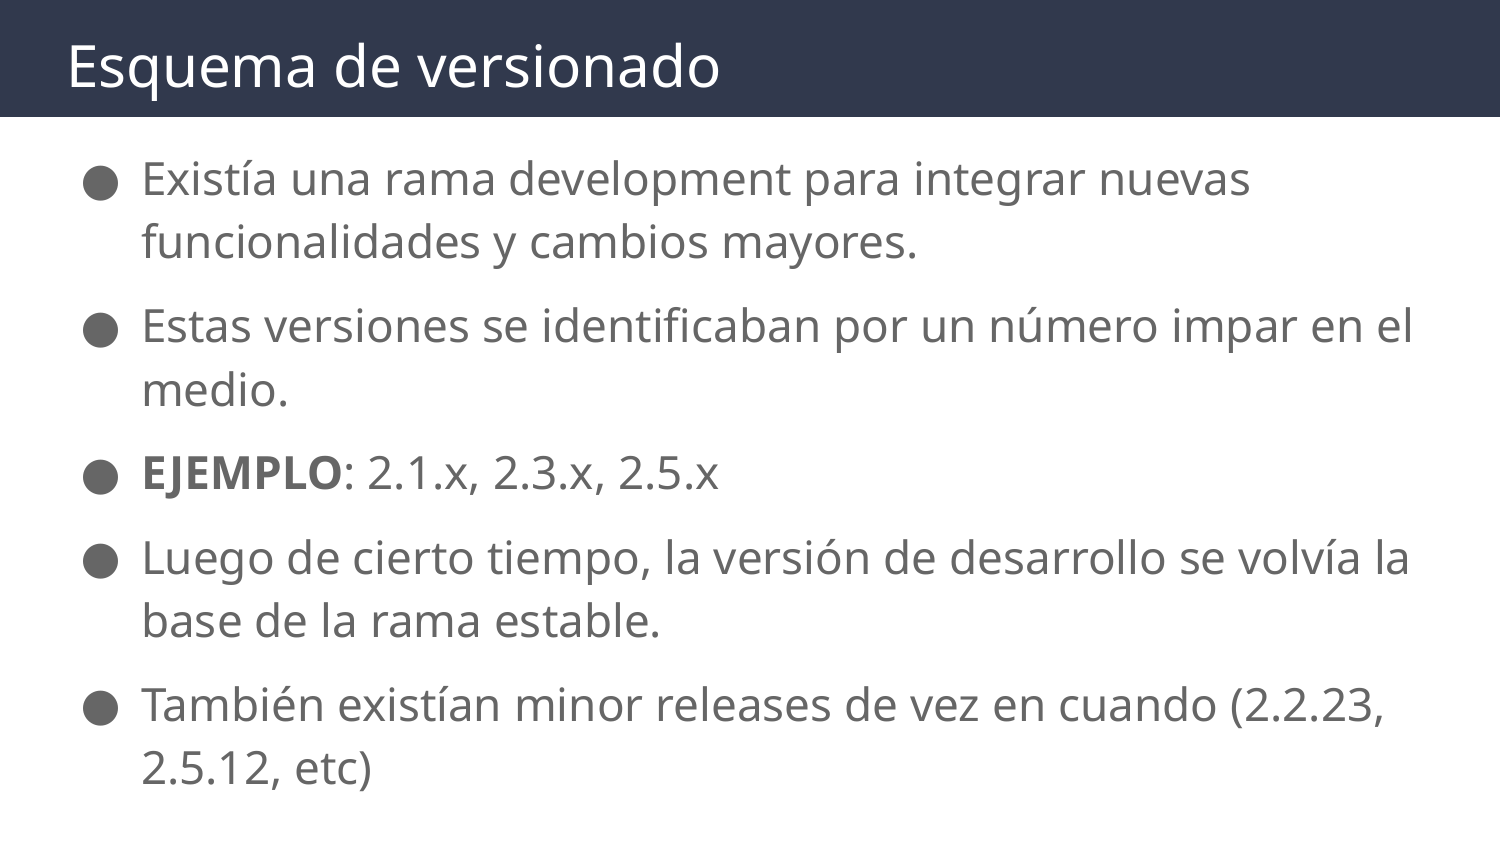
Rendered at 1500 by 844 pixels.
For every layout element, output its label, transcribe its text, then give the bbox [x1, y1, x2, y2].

list Existía una rama development para integrar nuevas funcionalidades y cambios mayores. Estas versiones se identificaban por un número impar en el medio. EJEMPLO: 2.1.x, 2.3.x, 2.5.x Luego de cierto tiempo, la versión de desarrollo se volvía la base de la rama estable. También existían minor releases de vez en cuando (2.2.23, 2.5.12, etc) [51, 126, 1449, 817]
title Esquema de versionado [51, 14, 1449, 117]
